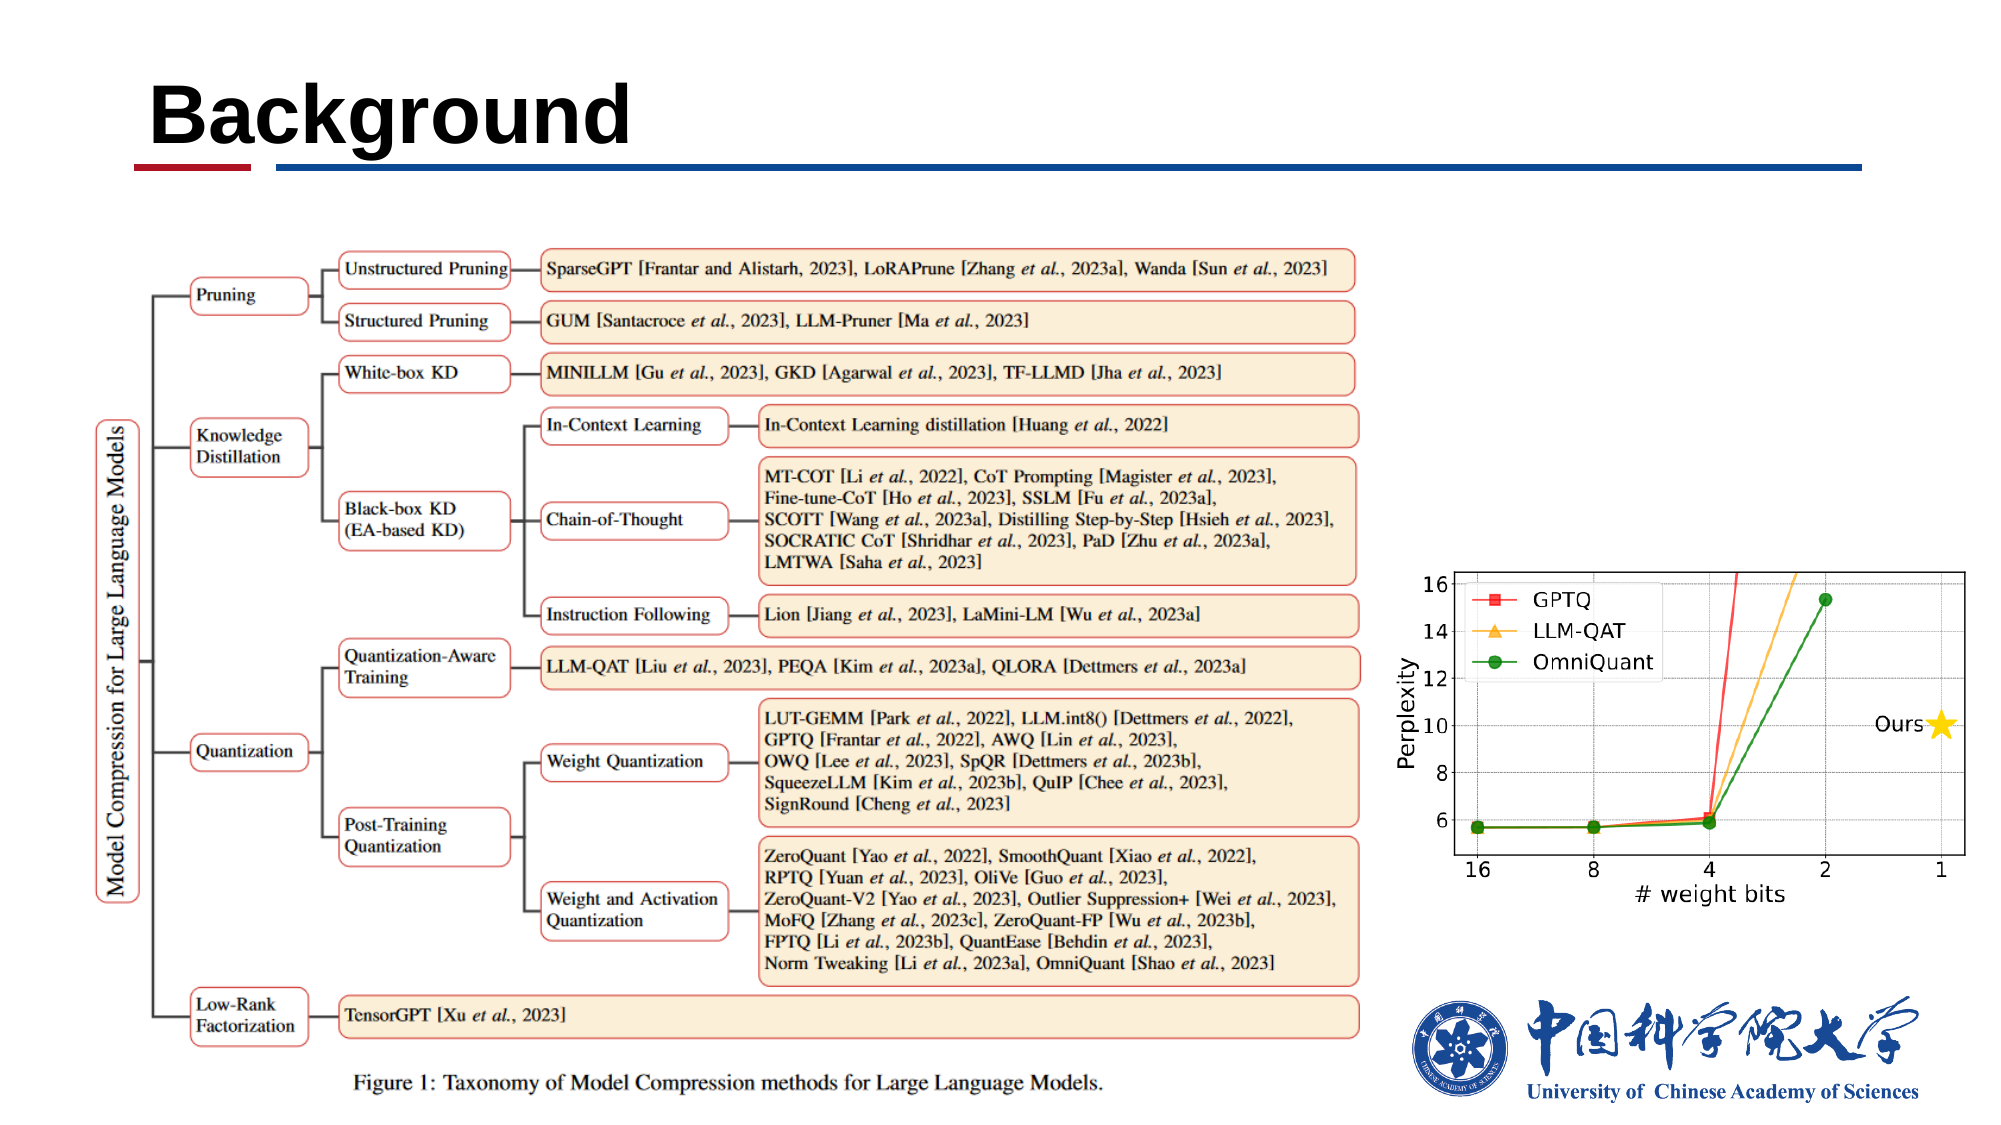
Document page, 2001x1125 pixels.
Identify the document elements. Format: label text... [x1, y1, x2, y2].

picture [1412, 996, 1919, 1103]
picture [65, 216, 1379, 1106]
title Background [133, 0, 1863, 168]
picture [1389, 562, 1973, 909]
